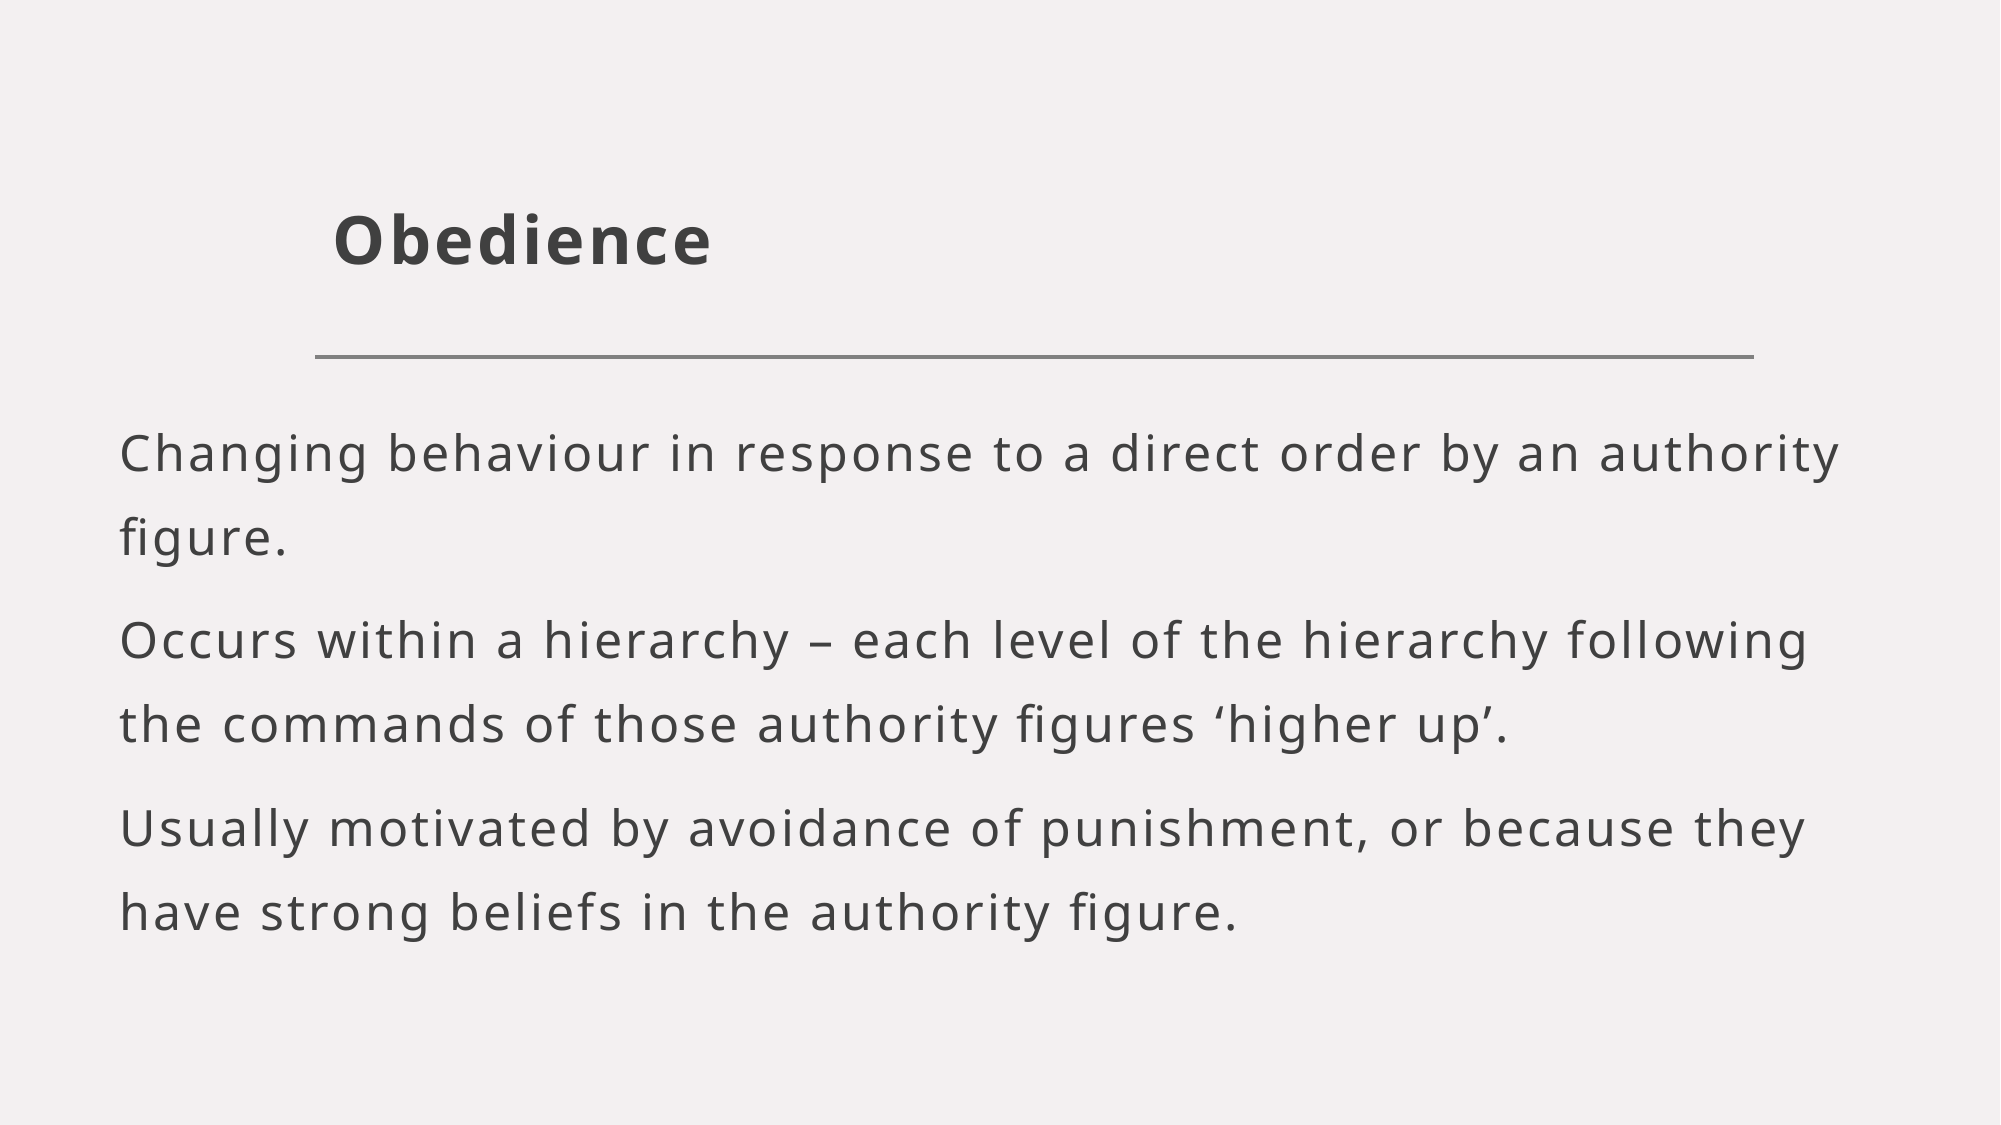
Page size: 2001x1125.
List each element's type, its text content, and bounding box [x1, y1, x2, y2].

list Changing behaviour in response to a direct order by an authority figure. Occurs within a hierarchy – each level of the hierarchy following the commands of those authority figures ‘higher up’. Usually motivated by avoidance of punishment, or because they have strong beliefs in the authority figure. [101, 379, 1899, 1053]
title Obedience [315, 72, 1754, 294]
